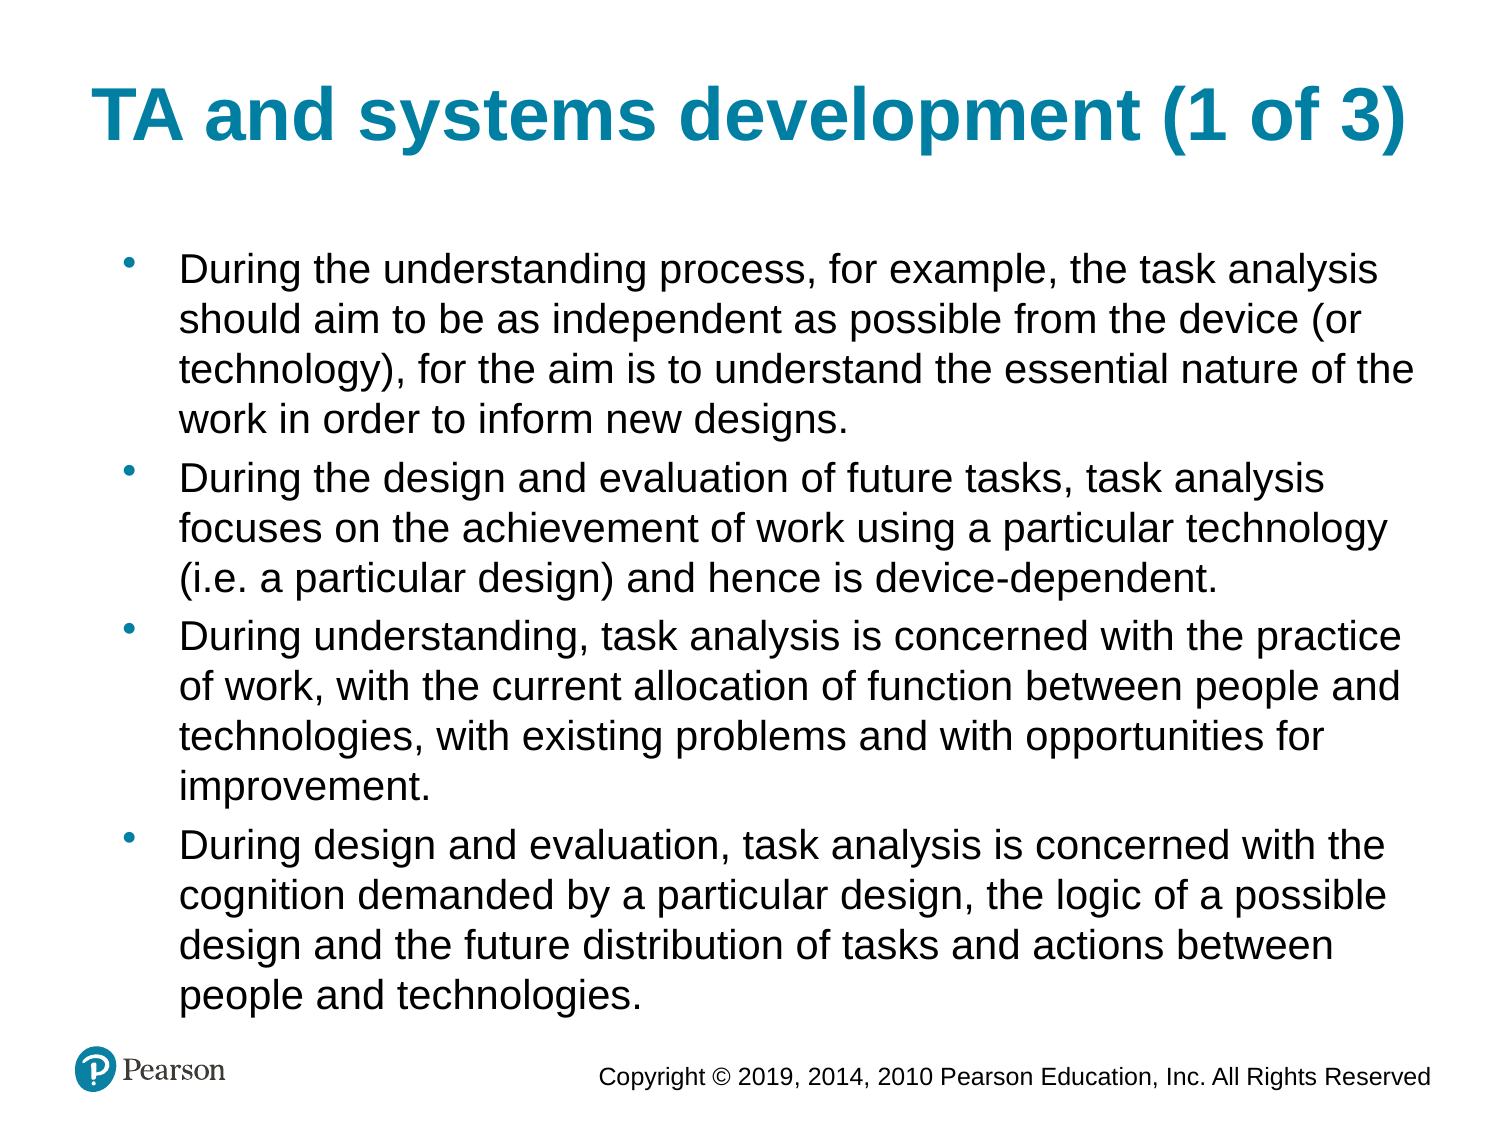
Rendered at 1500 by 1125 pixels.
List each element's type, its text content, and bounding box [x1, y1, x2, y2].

list During the understanding process, for example, the task analysis should aim to be as independent as possible from the device (or technology), for the aim is to understand the essential nature of the work in order to inform new designs. During the design and evaluation of future tasks, task analysis focuses on the achievement of work using a particular technology (i.e. a particular design) and hence is device-dependent. During understanding, task analysis is concerned with the practice of work, with the current allocation of function between people and technologies, with existing problems and with opportunities for improvement. During design and evaluation, task analysis is concerned with the cognition demanded by a particular design, the logic of a possible design and the future distribution of tasks and actions between people and technologies. [107, 234, 1452, 1024]
title TA and systems development (1 of 3) [45, 64, 1455, 158]
